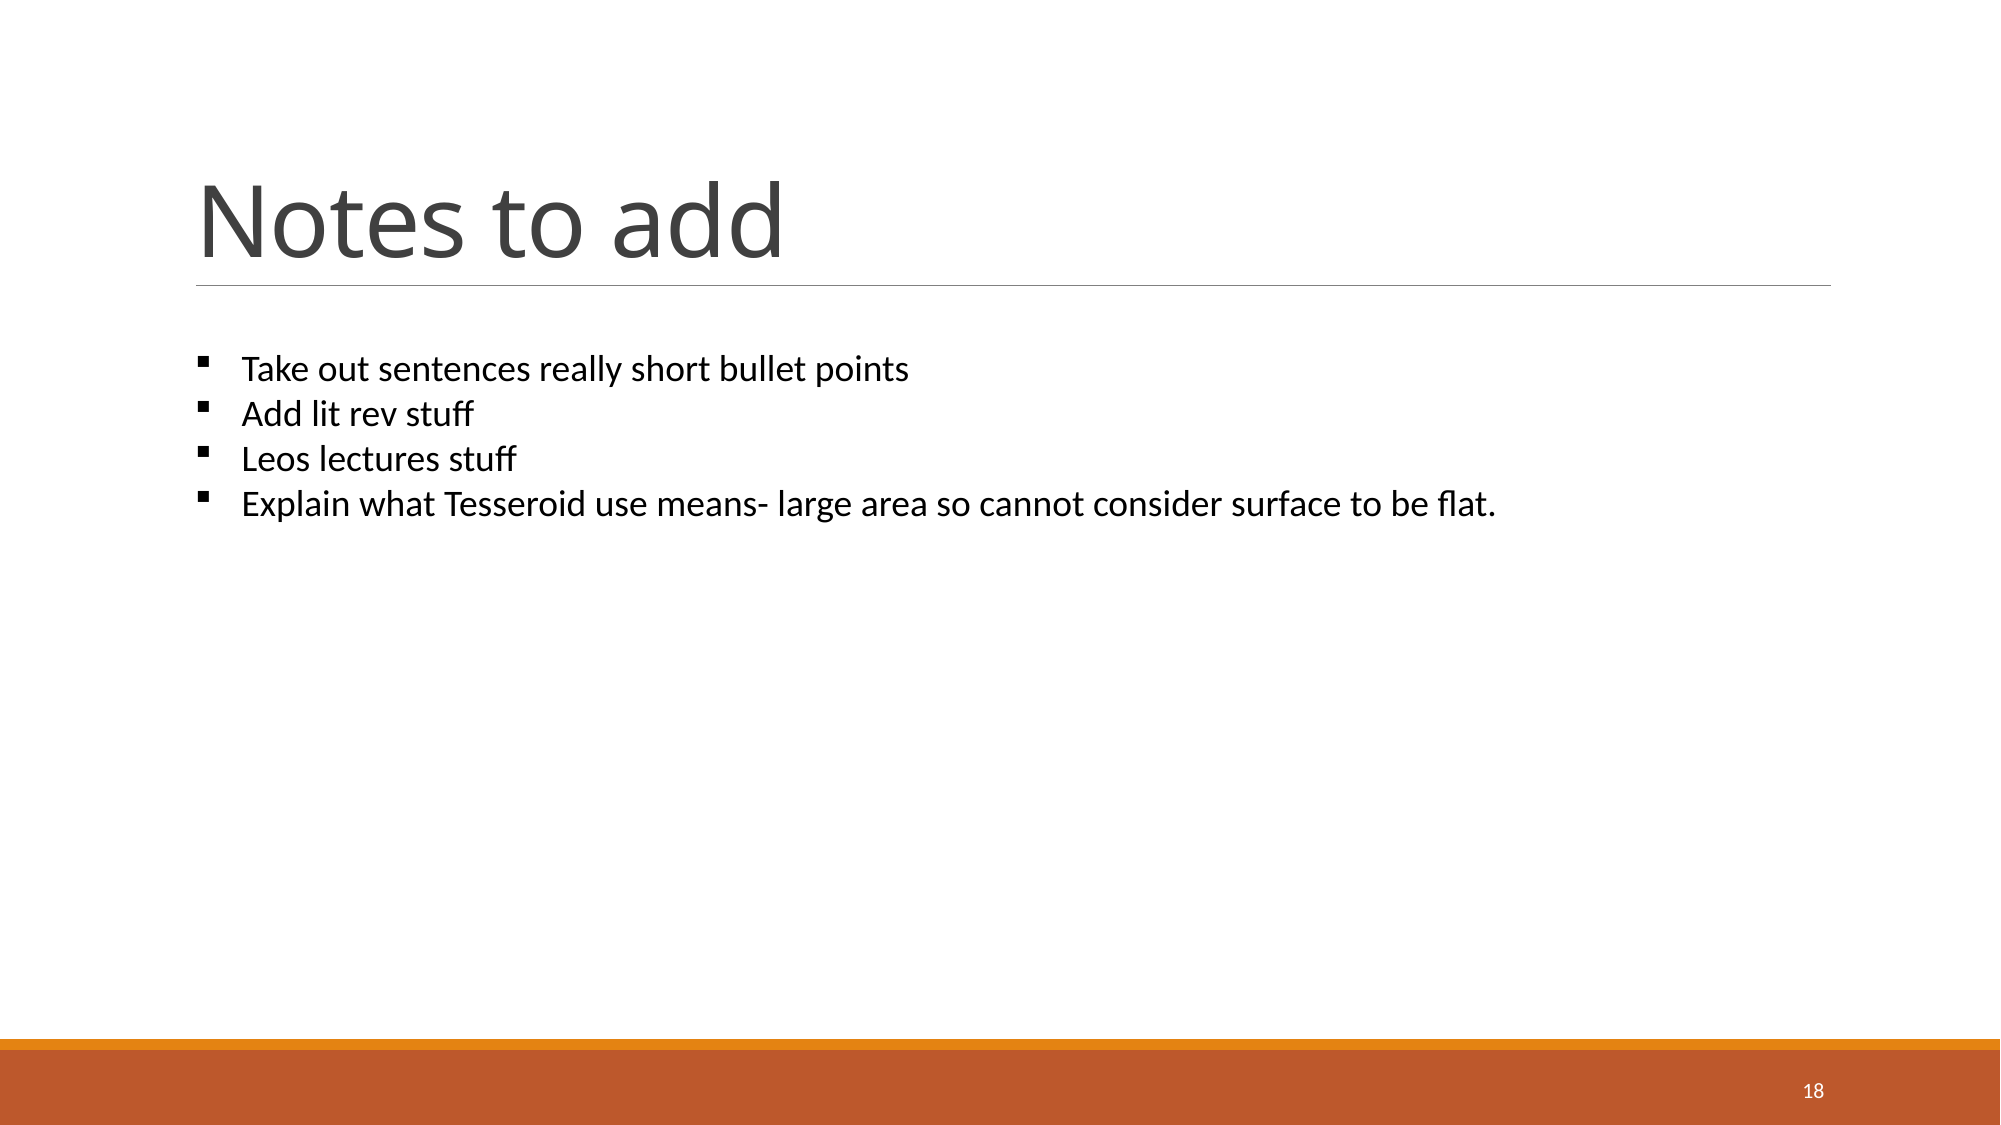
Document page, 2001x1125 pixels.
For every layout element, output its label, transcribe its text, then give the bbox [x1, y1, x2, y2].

text_box Take out sentences really short bullet points Add lit rev stuff Leos lectures stuff Explain what Tesseroid use means- large area so cannot consider surface to be flat. [179, 336, 1840, 532]
slide_number 18 [1624, 1059, 1840, 1120]
title Notes to add [180, 47, 1830, 285]
